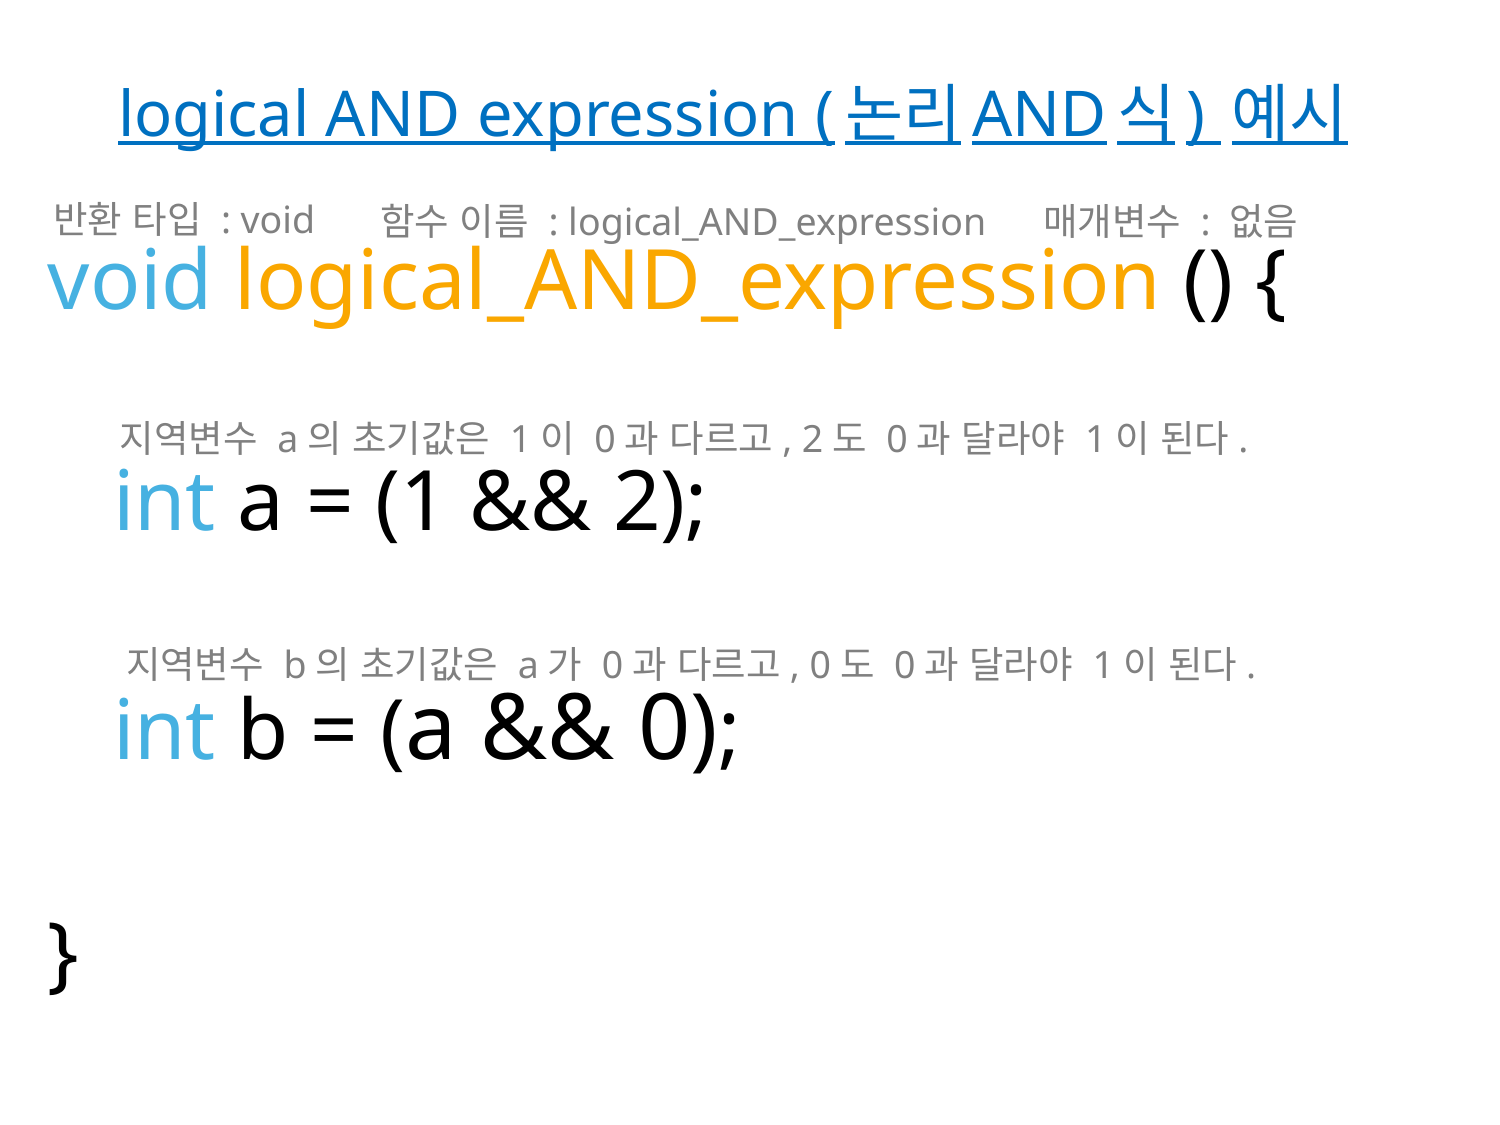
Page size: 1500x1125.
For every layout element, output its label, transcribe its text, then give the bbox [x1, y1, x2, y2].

text_box 반환 타입 : void [38, 188, 331, 248]
text_box 지역변수 b의 초기값은 a가 0과 다르고, 0도 0과 달라야 1이 된다. [111, 633, 1281, 694]
list void logical_AND_expression () { int a = (1 && 2); int b = (a && 0); } [32, 229, 1433, 1125]
title logical AND expression (논리AND식) 예시 [103, 59, 1488, 172]
text_box 매개변수 : 없음 [1028, 190, 1314, 251]
text_box 지역변수 a의 초기값은 1이 0과 다르고, 2도 0과 달라야 1이 된다. [105, 408, 1264, 468]
text_box 함수 이름 : logical_AND_expression [365, 190, 1002, 251]
